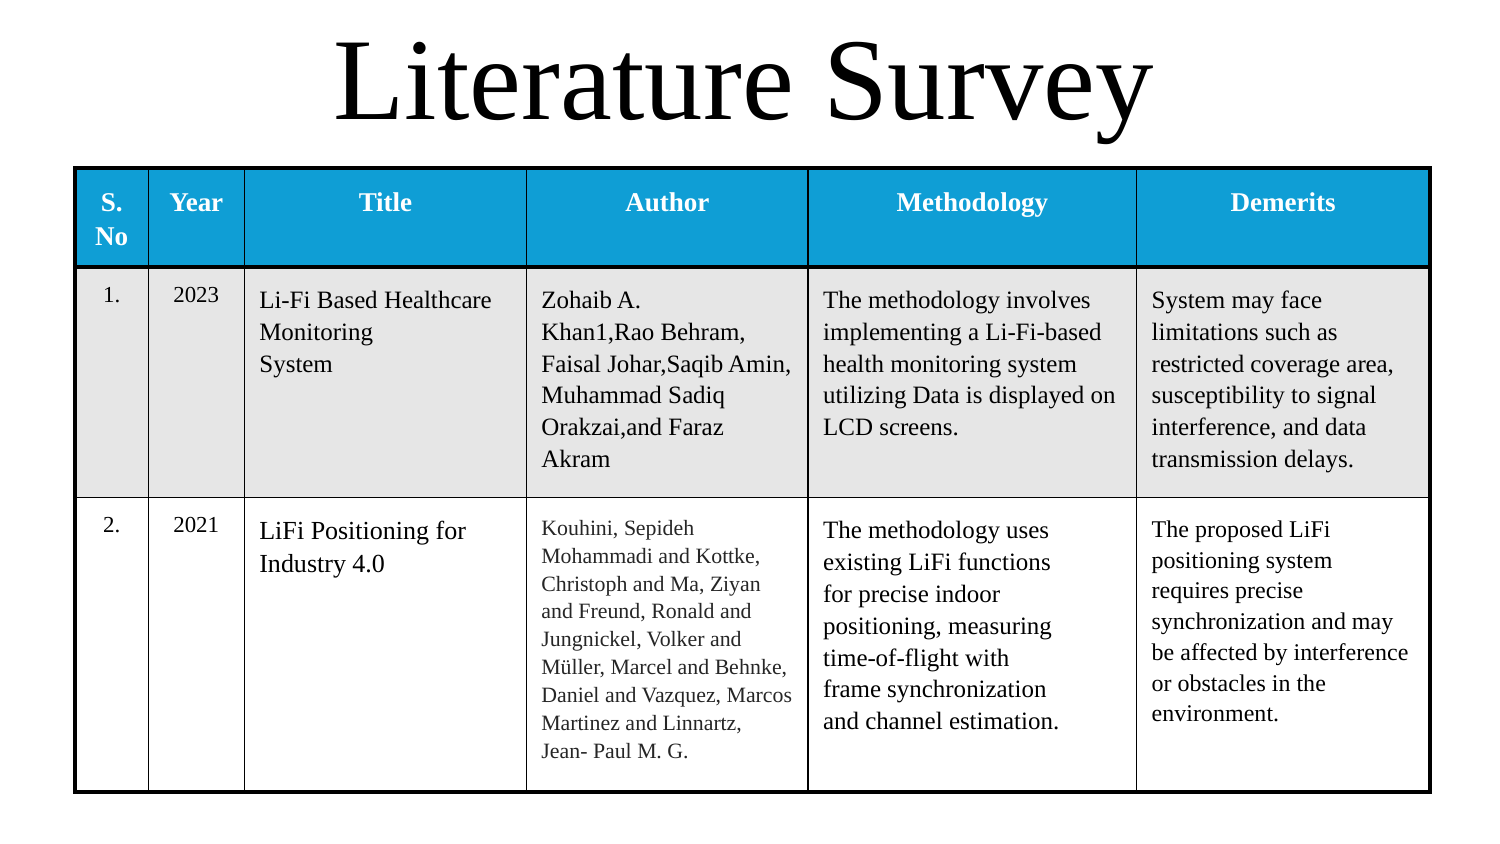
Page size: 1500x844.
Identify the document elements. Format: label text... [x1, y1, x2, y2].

table_cell Zohaib A. Khan1,Rao Behram, Faisal Johar,Saqib Amin, Muhammad Sadiq Orakzai,and Faraz Akram [527, 269, 807, 497]
table_header Title [245, 170, 526, 265]
table_cell 2. [77, 498, 148, 790]
table_cell 1. [77, 269, 148, 497]
table_header Author [527, 170, 807, 265]
table_header Methodology [809, 170, 1136, 265]
table_cell The methodology involves implementing a Li-Fi-based health monitoring system utilizing Data is displayed on LCD screens. [809, 269, 1136, 497]
table_cell Li-Fi Based Healthcare Monitoring System [245, 269, 526, 497]
table_header S. No [77, 170, 148, 265]
table_cell The methodology uses existing LiFi functions for precise indoor positioning, measuring time-of-flight with frame synchronization and channel estimation. [809, 498, 1136, 790]
table_header Demerits [1137, 170, 1428, 265]
table_cell LiFi Positioning for Industry 4.0 [245, 498, 526, 790]
table_cell 2023 [149, 269, 244, 497]
table_cell The proposed LiFi positioning system requires precise synchronization and may be affected by interference or obstacles in the environment. [1137, 498, 1428, 790]
table_header Year [149, 170, 244, 265]
table_cell System may face limitations such as restricted coverage area, susceptibility to signal interference, and data transmission delays. [1137, 269, 1428, 497]
title Literature Survey [273, 49, 1216, 114]
table_cell 2021 [149, 498, 244, 790]
table_cell Kouhini, Sepideh Mohammadi and Kottke, Christoph and Ma, Ziyan and Freund, Ronald and Jungnickel, Volker and Müller, Marcel and Behnke, Daniel and Vazquez, Marcos Martinez and Linnartz, Jean- Paul M. G. [527, 498, 807, 790]
